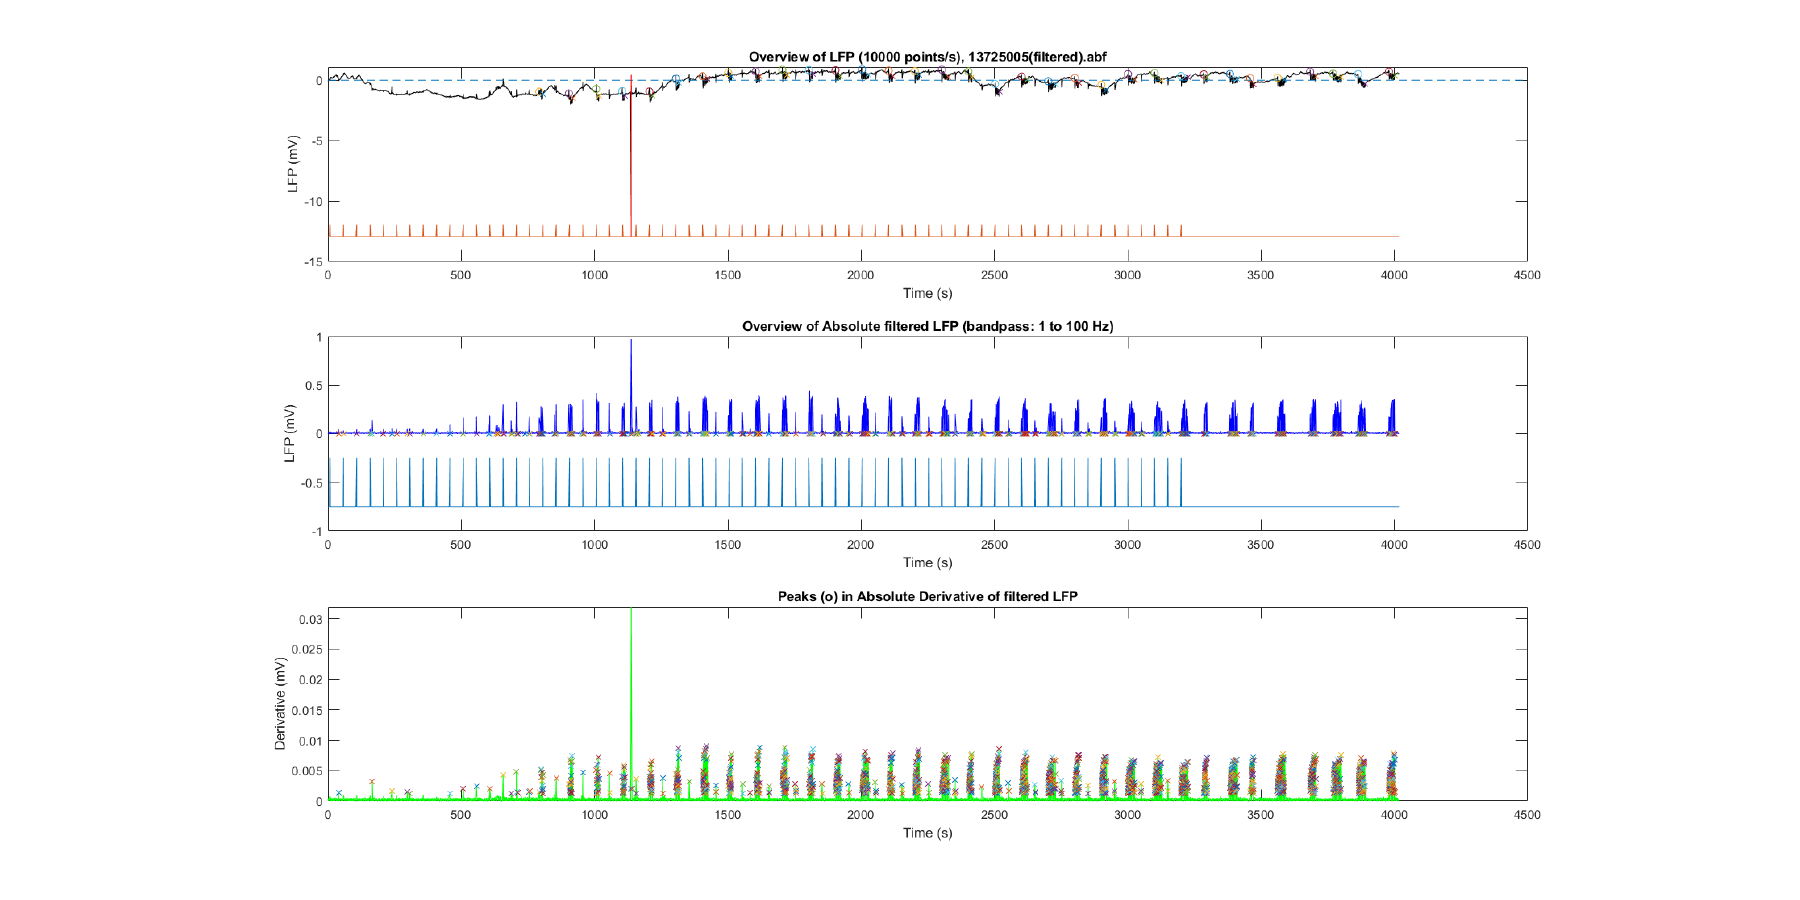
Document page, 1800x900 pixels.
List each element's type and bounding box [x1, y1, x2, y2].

picture [126, 0, 1674, 900]
